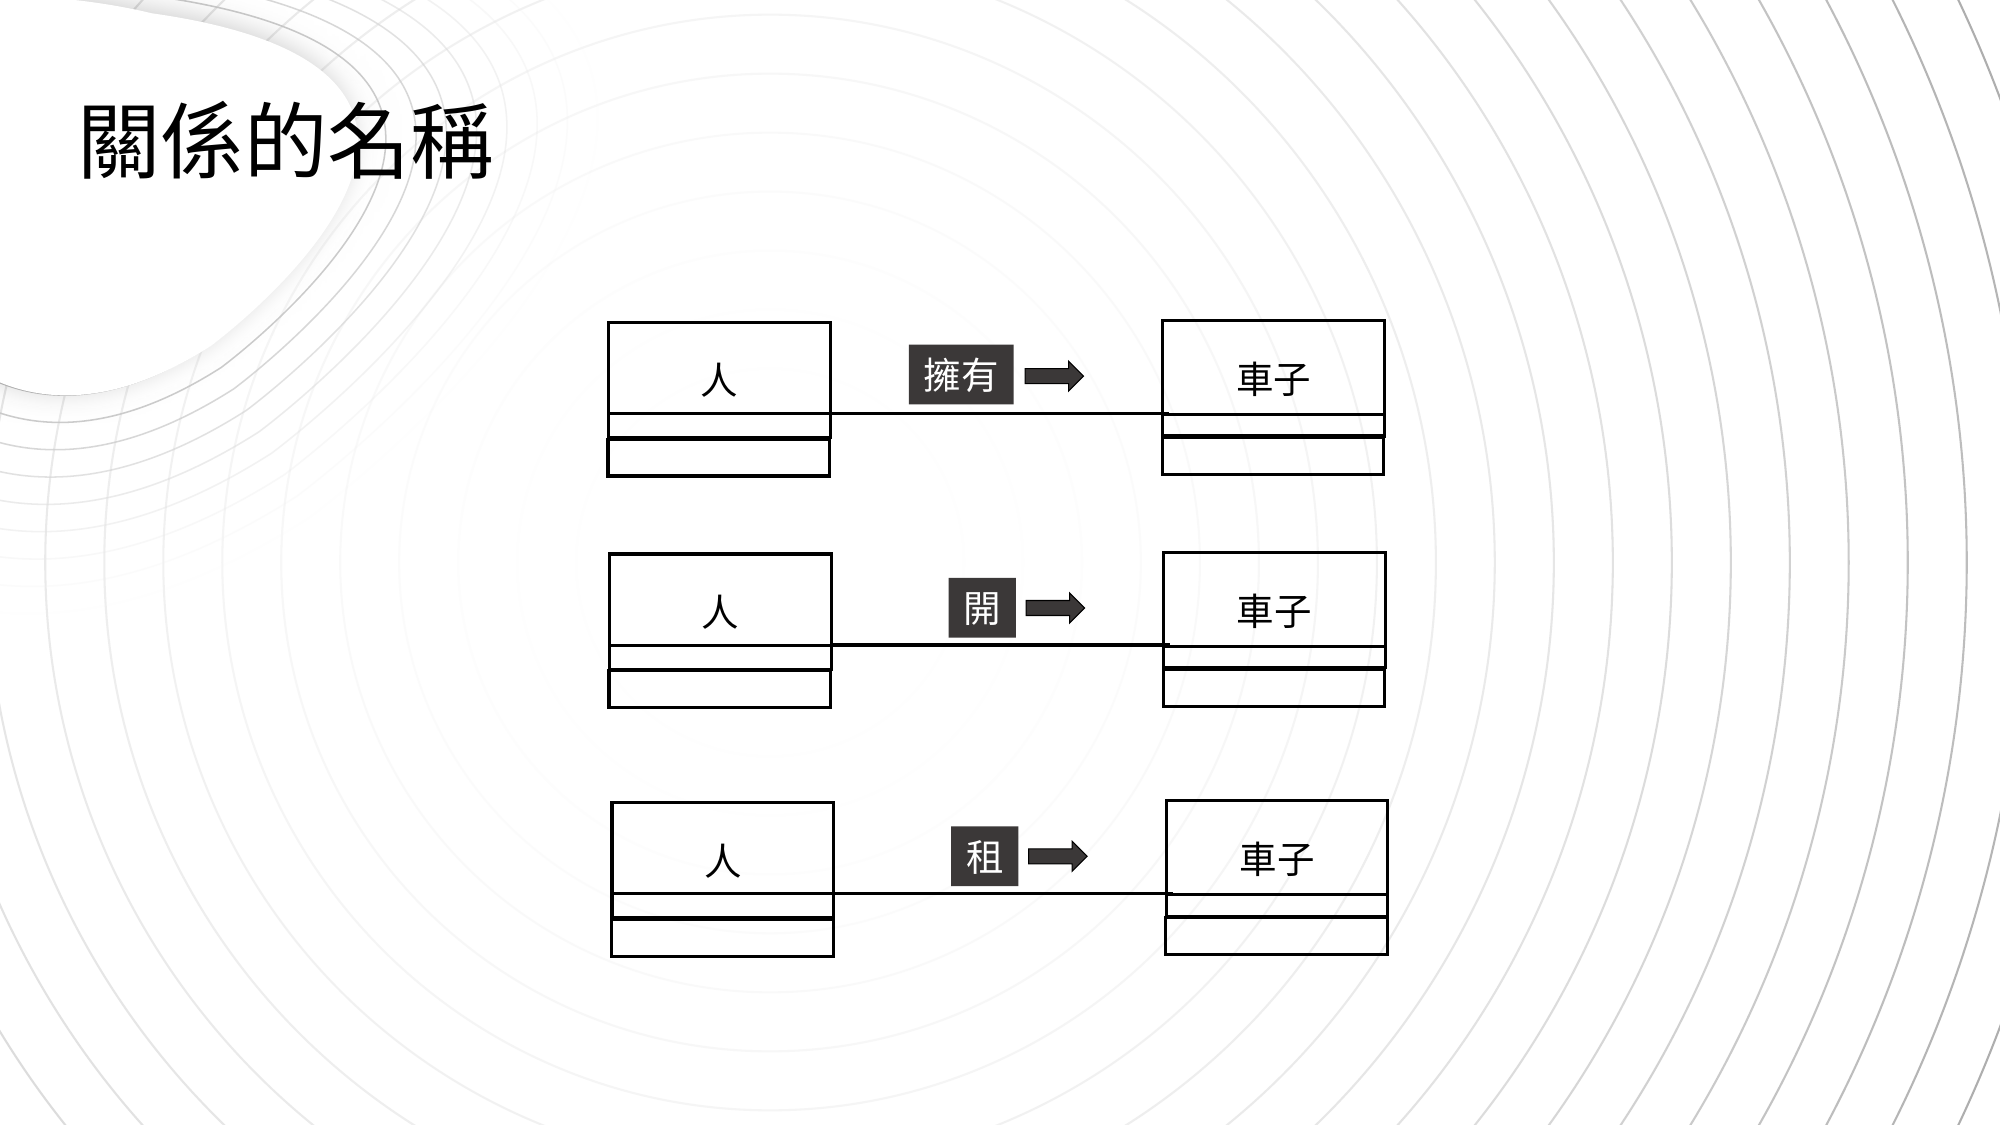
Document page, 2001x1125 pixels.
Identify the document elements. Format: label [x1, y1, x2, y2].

text_box [0, 0, 592, 583]
text_box [607, 320, 1386, 477]
text_box [608, 552, 1387, 708]
text_box [0, 0, 2000, 1125]
text_box [611, 800, 1390, 957]
